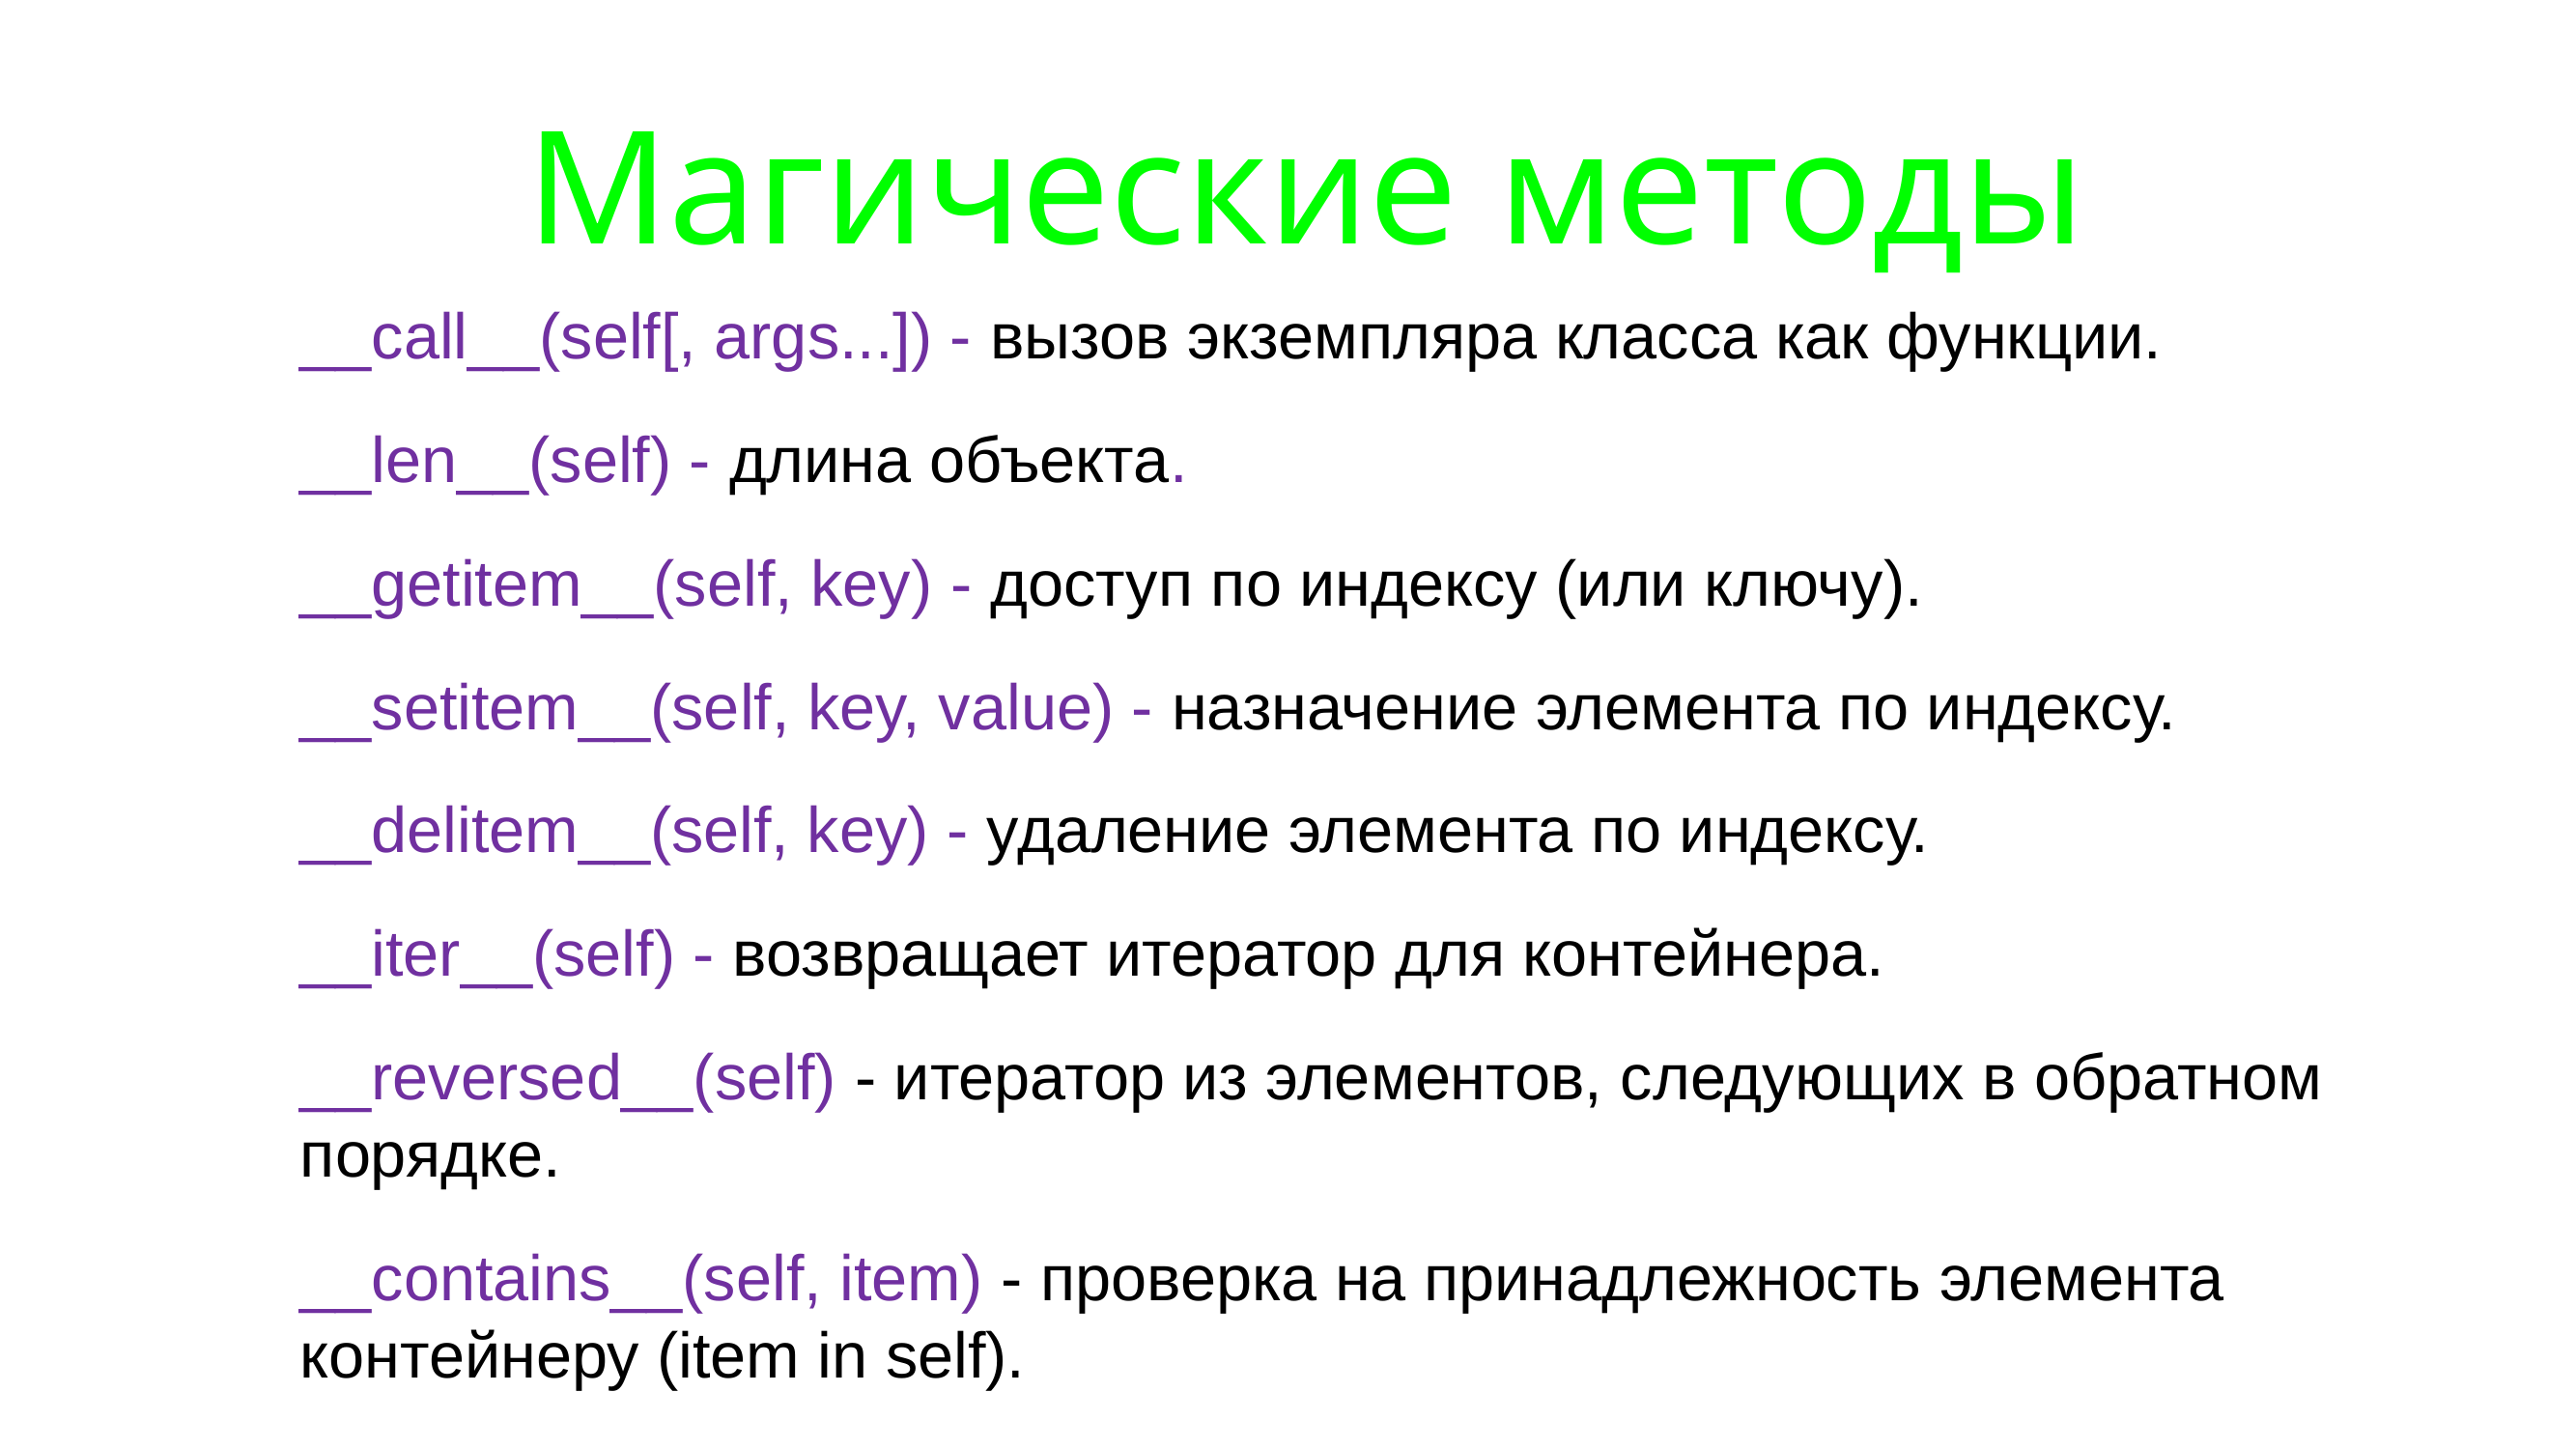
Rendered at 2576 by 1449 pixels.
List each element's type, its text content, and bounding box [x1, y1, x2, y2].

title Магические методы [37, 0, 2576, 362]
text_box __call__(self[, args...]) - вызов экземпляра класса как функции. __len__(self) - длина объекта. __getitem__(self, key) - доступ по индексу (или ключу). __setitem__(self, key, value) - назначение элемента по индексу. __delitem__(self, key) - удаление элемента по индексу. __iter__(self) - возвращает итератор для контейнера. __reversed__(self) - итератор из элементов, следующих в обратном порядке. __contains__(self, item) - проверка на принадлежность элемента контейнеру (item in self). [178, 325, 2390, 1360]
